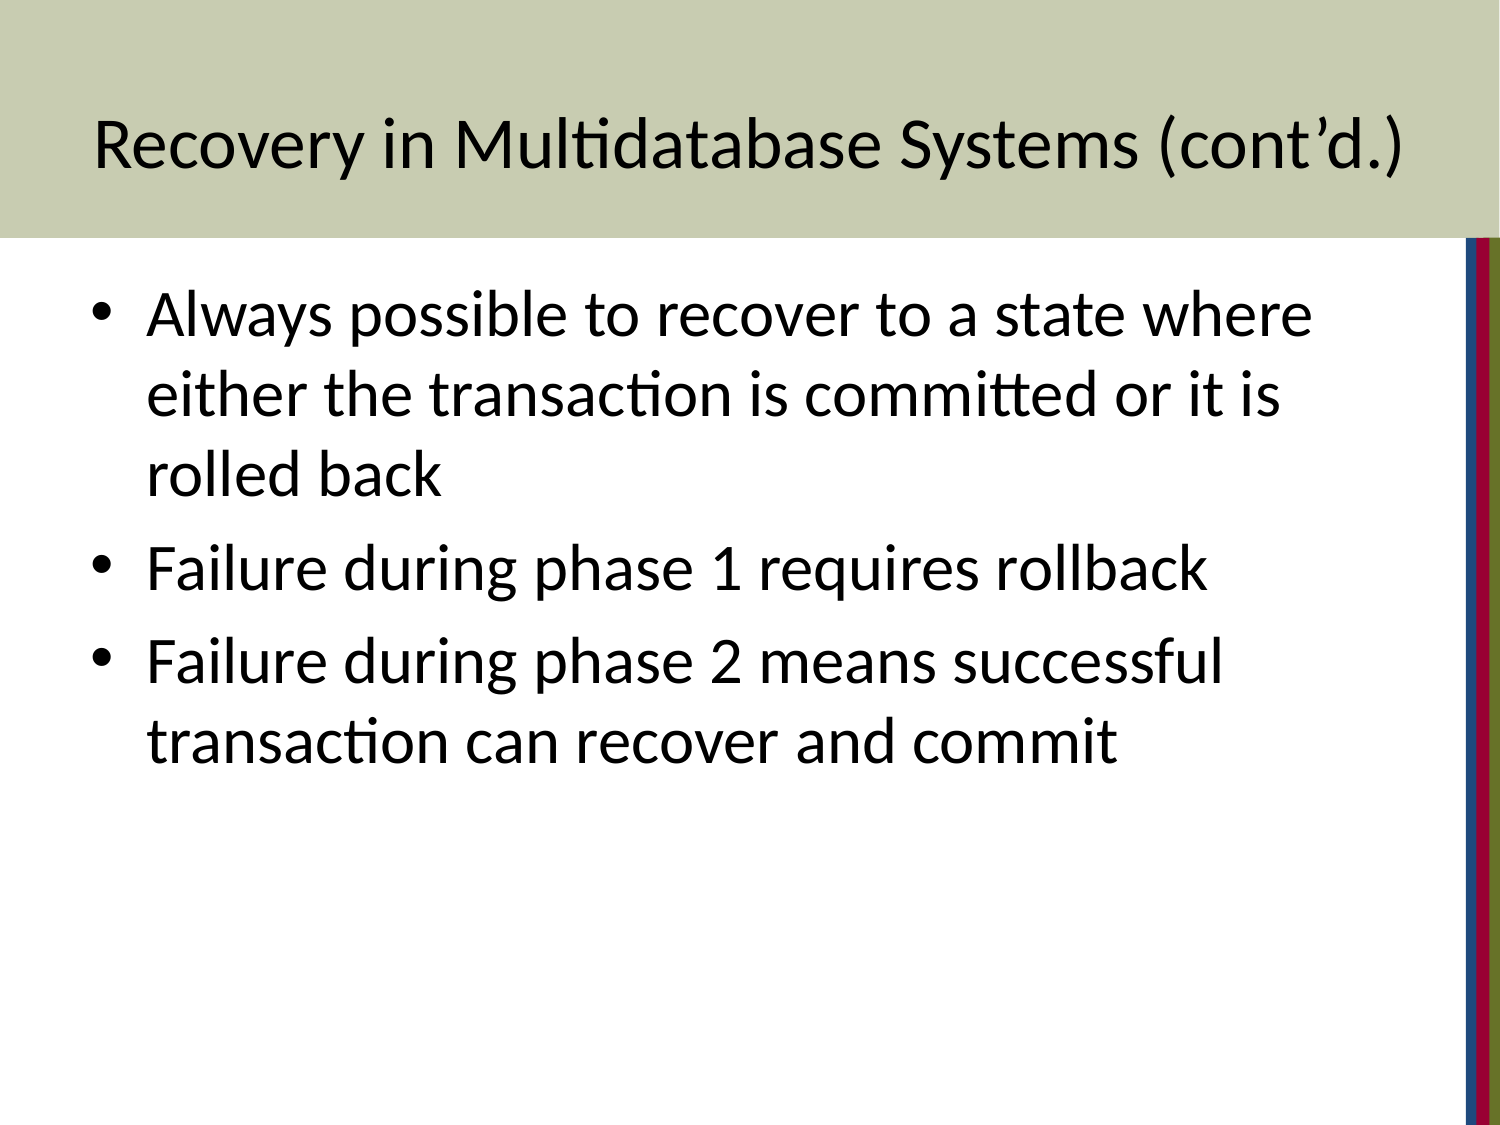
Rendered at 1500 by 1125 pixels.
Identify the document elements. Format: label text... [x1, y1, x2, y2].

title Recovery in Multidatabase Systems (cont’d.) [75, 45, 1425, 233]
list Always possible to recover to a state where either the transaction is committed or it is rolled back Failure during phase 1 requires rollback Failure during phase 2 means successful transaction can recover and commit [75, 262, 1425, 1005]
